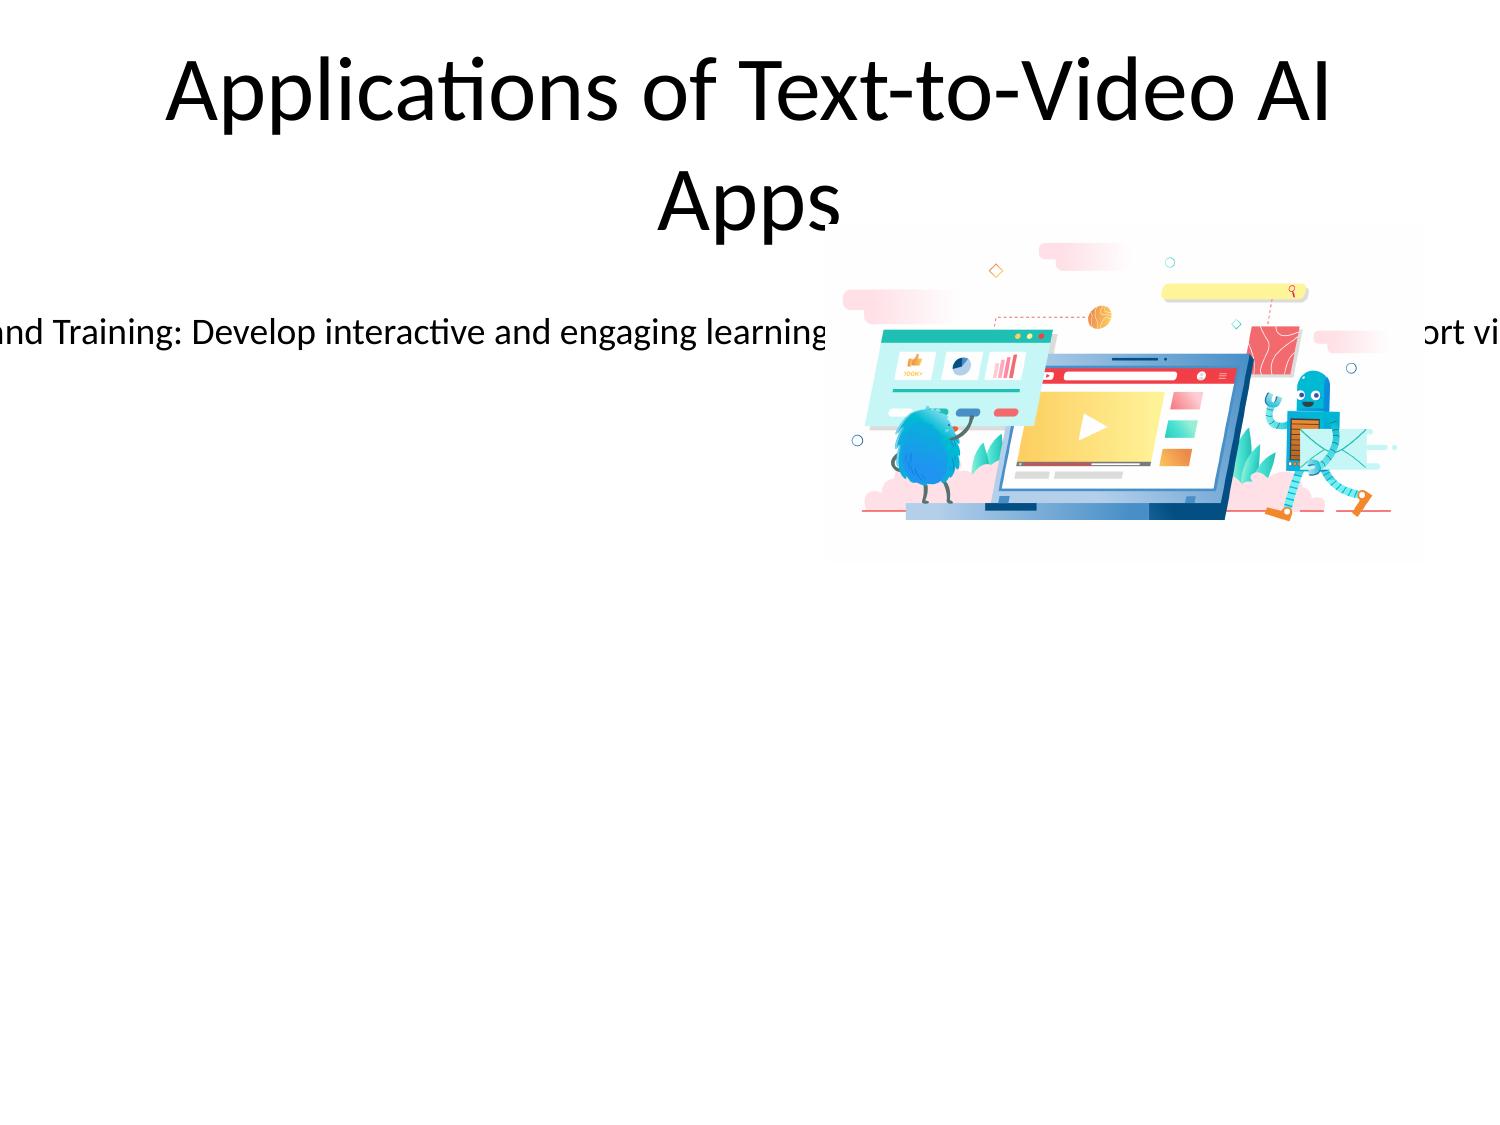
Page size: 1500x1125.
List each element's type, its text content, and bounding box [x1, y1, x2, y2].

text_box - Marketing and Advertising: Create engaging video ads and product demos. Education and Training: Develop interactive and engaging learning materials. Entertainment: Generate short videos for social media platforms and storytelling. [0, 224, 823, 360]
picture [824, 224, 1426, 563]
title Applications of Text-to-Video AI Apps [75, 45, 1425, 224]
text_box - Marketing and Advertising: Create engaging video ads and product demos. Education and Training: Develop interactive and engaging learning materials. Entertainment: Generate short videos for social media platforms and storytelling. [1426, 224, 1500, 360]
